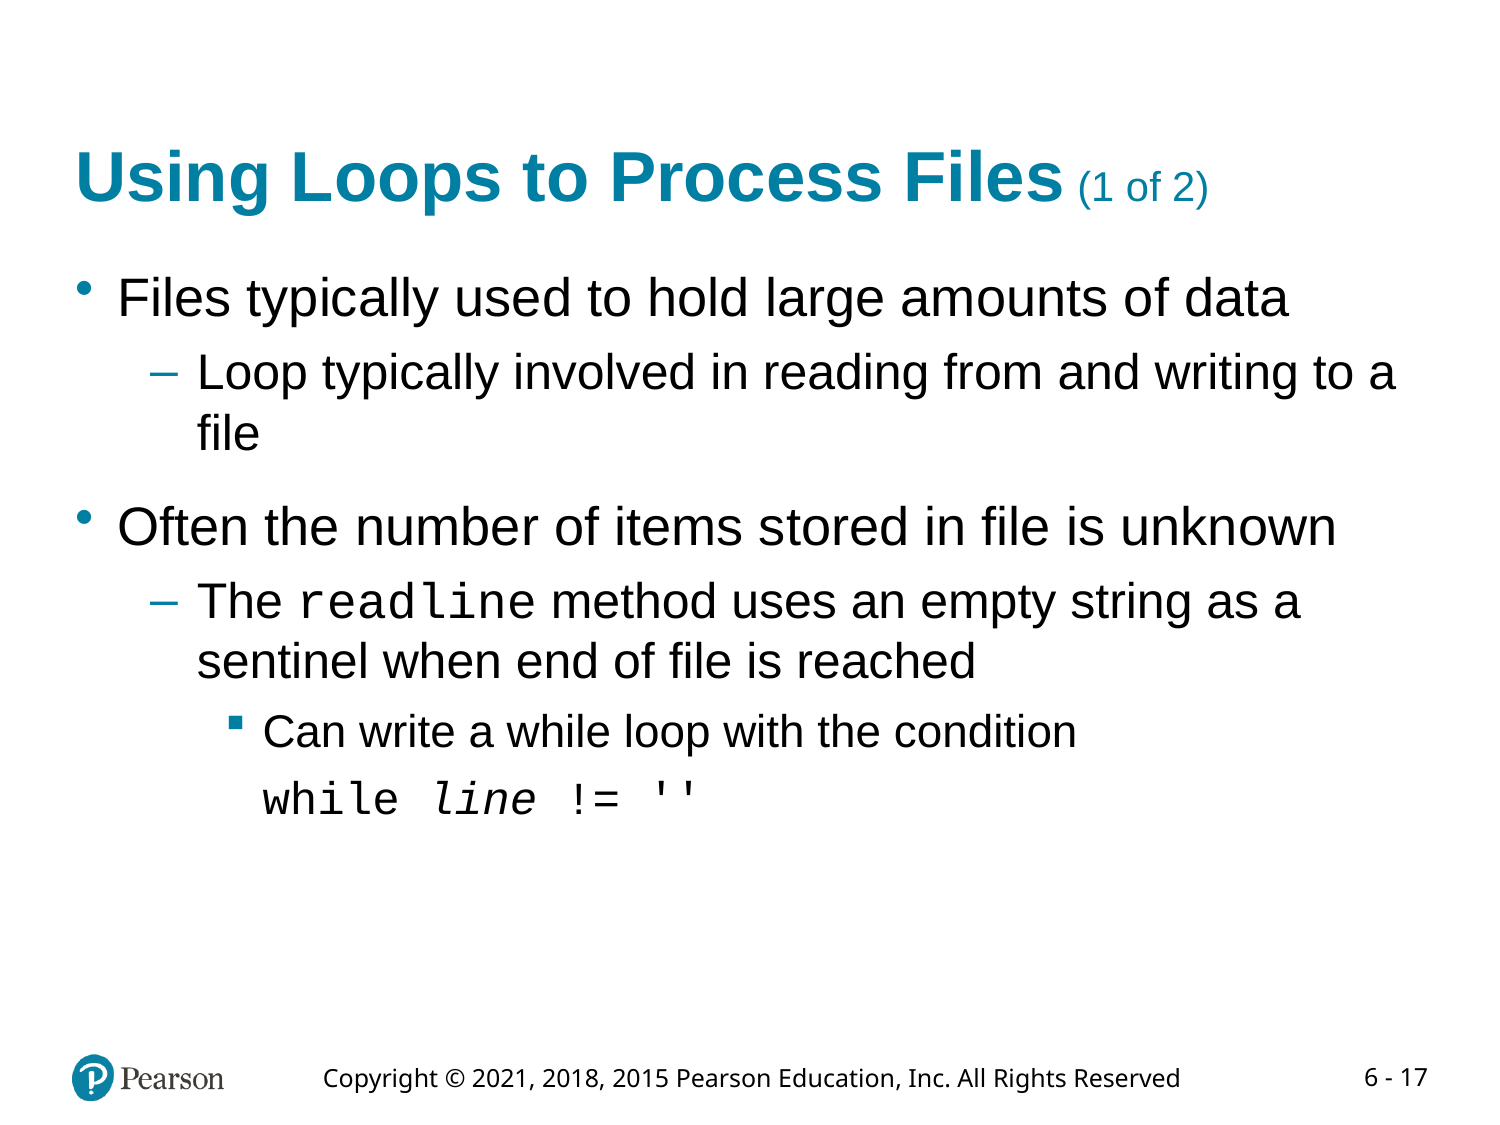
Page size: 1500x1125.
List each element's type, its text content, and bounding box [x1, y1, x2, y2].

title Using Loops to Process Files (1 of 2) [75, 35, 1425, 216]
picture [81, 1064, 107, 1089]
picture [72, 1054, 89, 1072]
list Files typically used to hold large amounts of data Loop typically involved in reading from and writing to a file Often the number of items stored in file is unknown The readline method uses an empty string as a sentinel when end of file is reached Can write a while loop with the condition while line != '' [75, 262, 1425, 1005]
picture [99, 1054, 224, 1101]
picture [72, 1087, 83, 1101]
